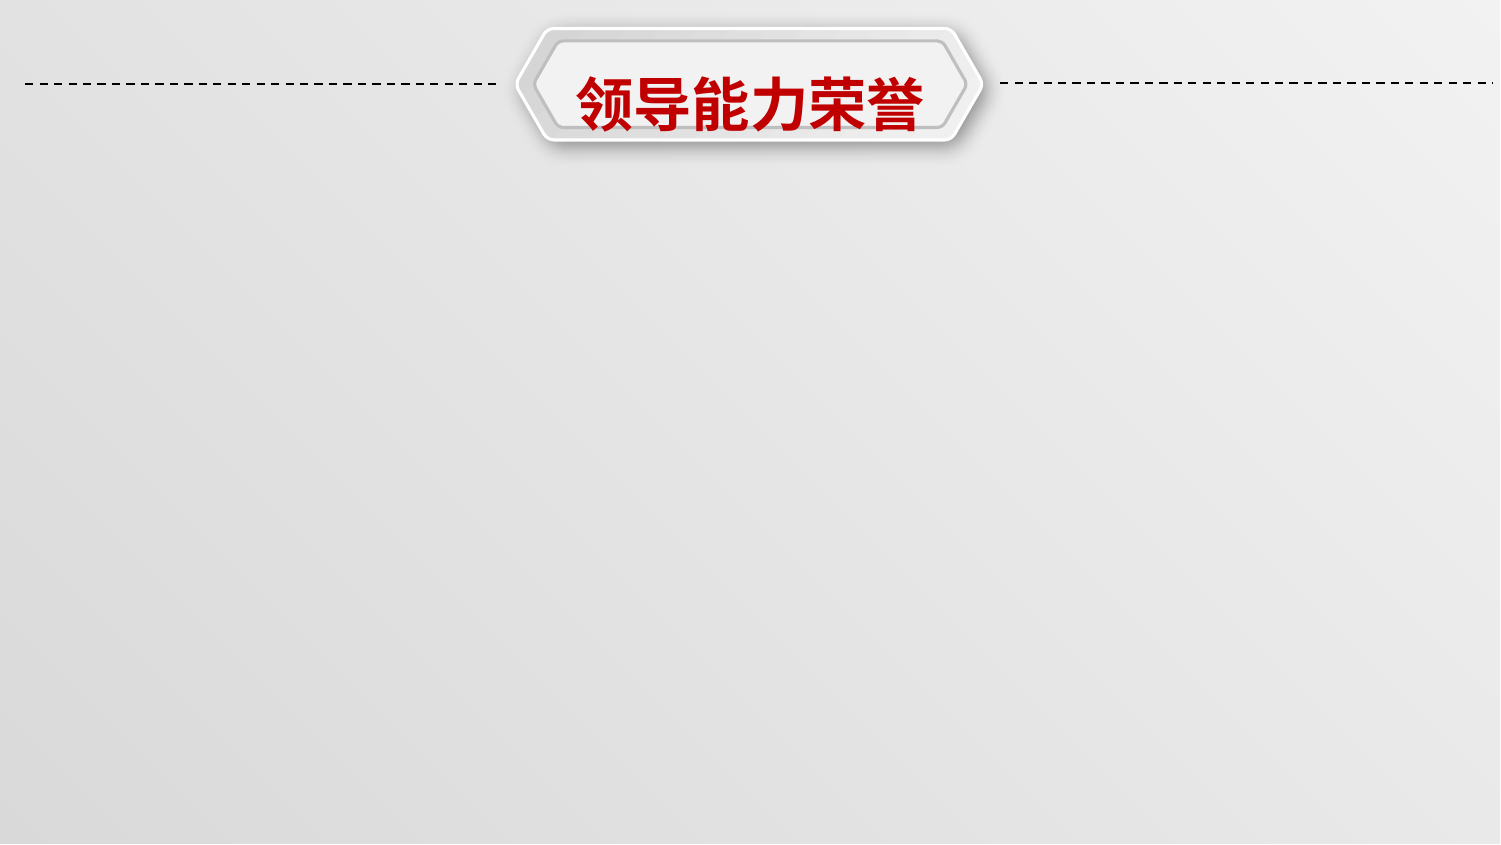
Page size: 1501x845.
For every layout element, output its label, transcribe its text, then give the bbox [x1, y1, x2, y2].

title 领导能力荣誉 [75, 9, 1426, 207]
